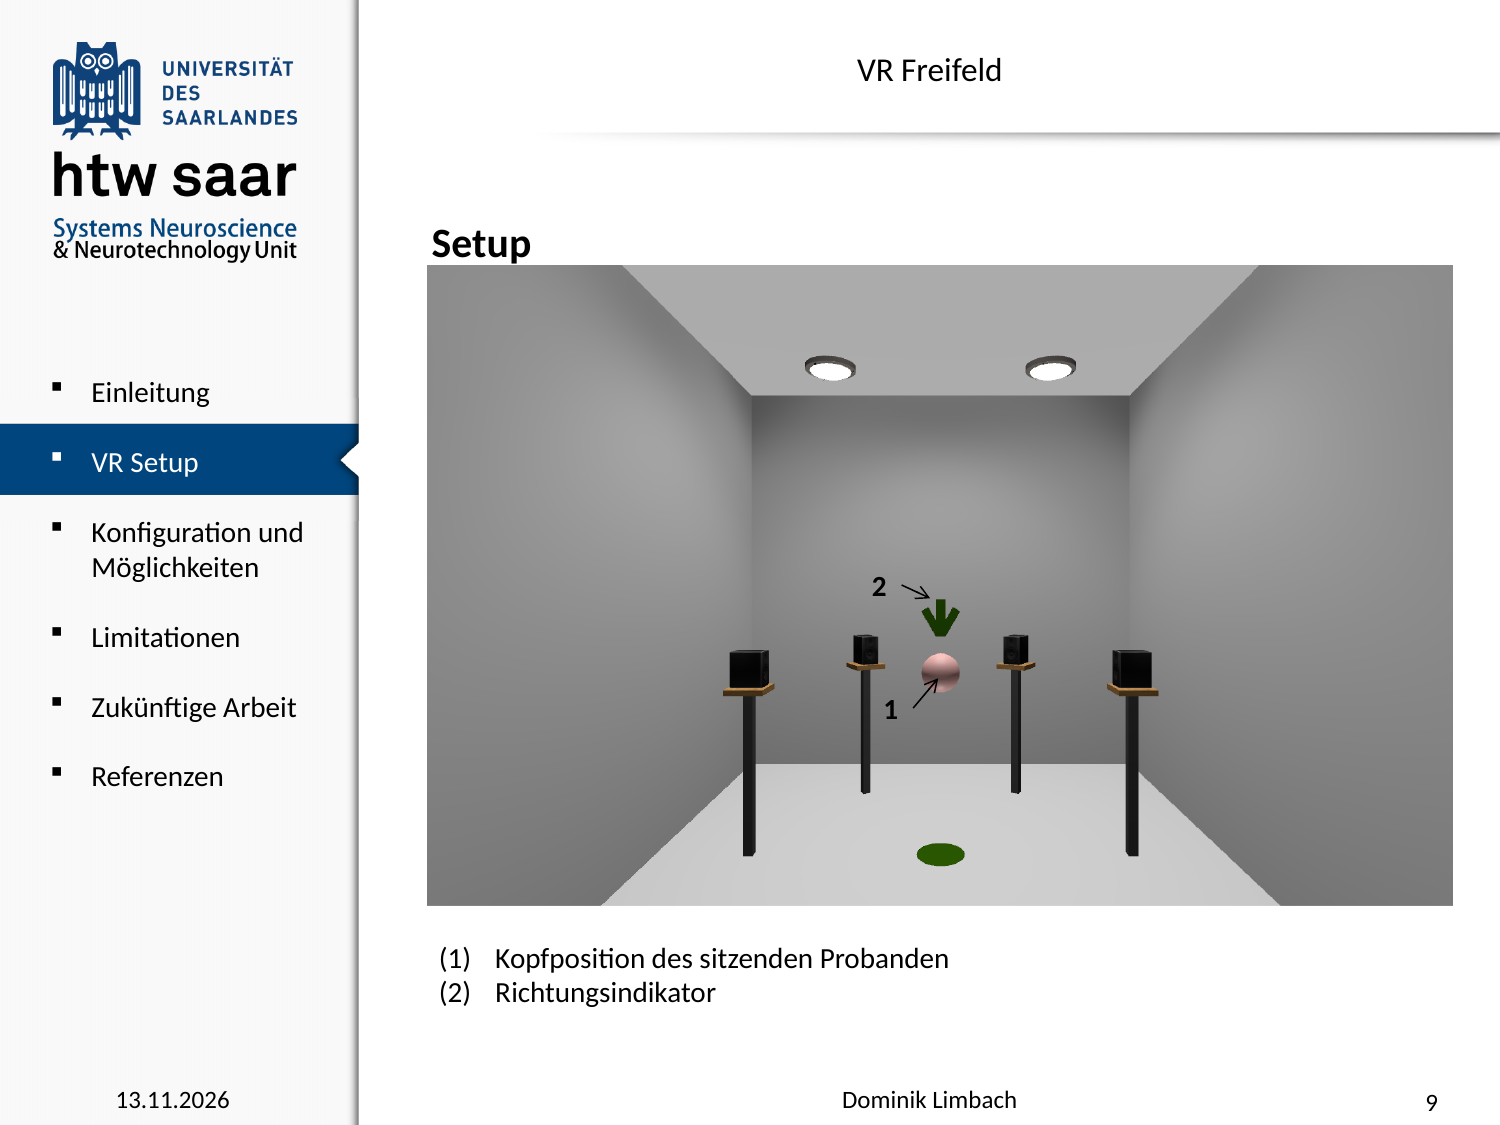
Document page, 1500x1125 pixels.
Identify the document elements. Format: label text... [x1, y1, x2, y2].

text_box VR Freifeld [389, 40, 1471, 87]
text_box Kopfposition des sitzenden Probanden Richtungsindikator [424, 931, 965, 1052]
text_box 9 [1340, 1079, 1453, 1125]
text_box Setup [416, 208, 547, 273]
picture [0, 0, 1500, 1125]
text_box Dominik Limbach [389, 1076, 1471, 1121]
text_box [901, 585, 931, 599]
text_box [913, 677, 939, 709]
picture [426, 265, 1453, 907]
